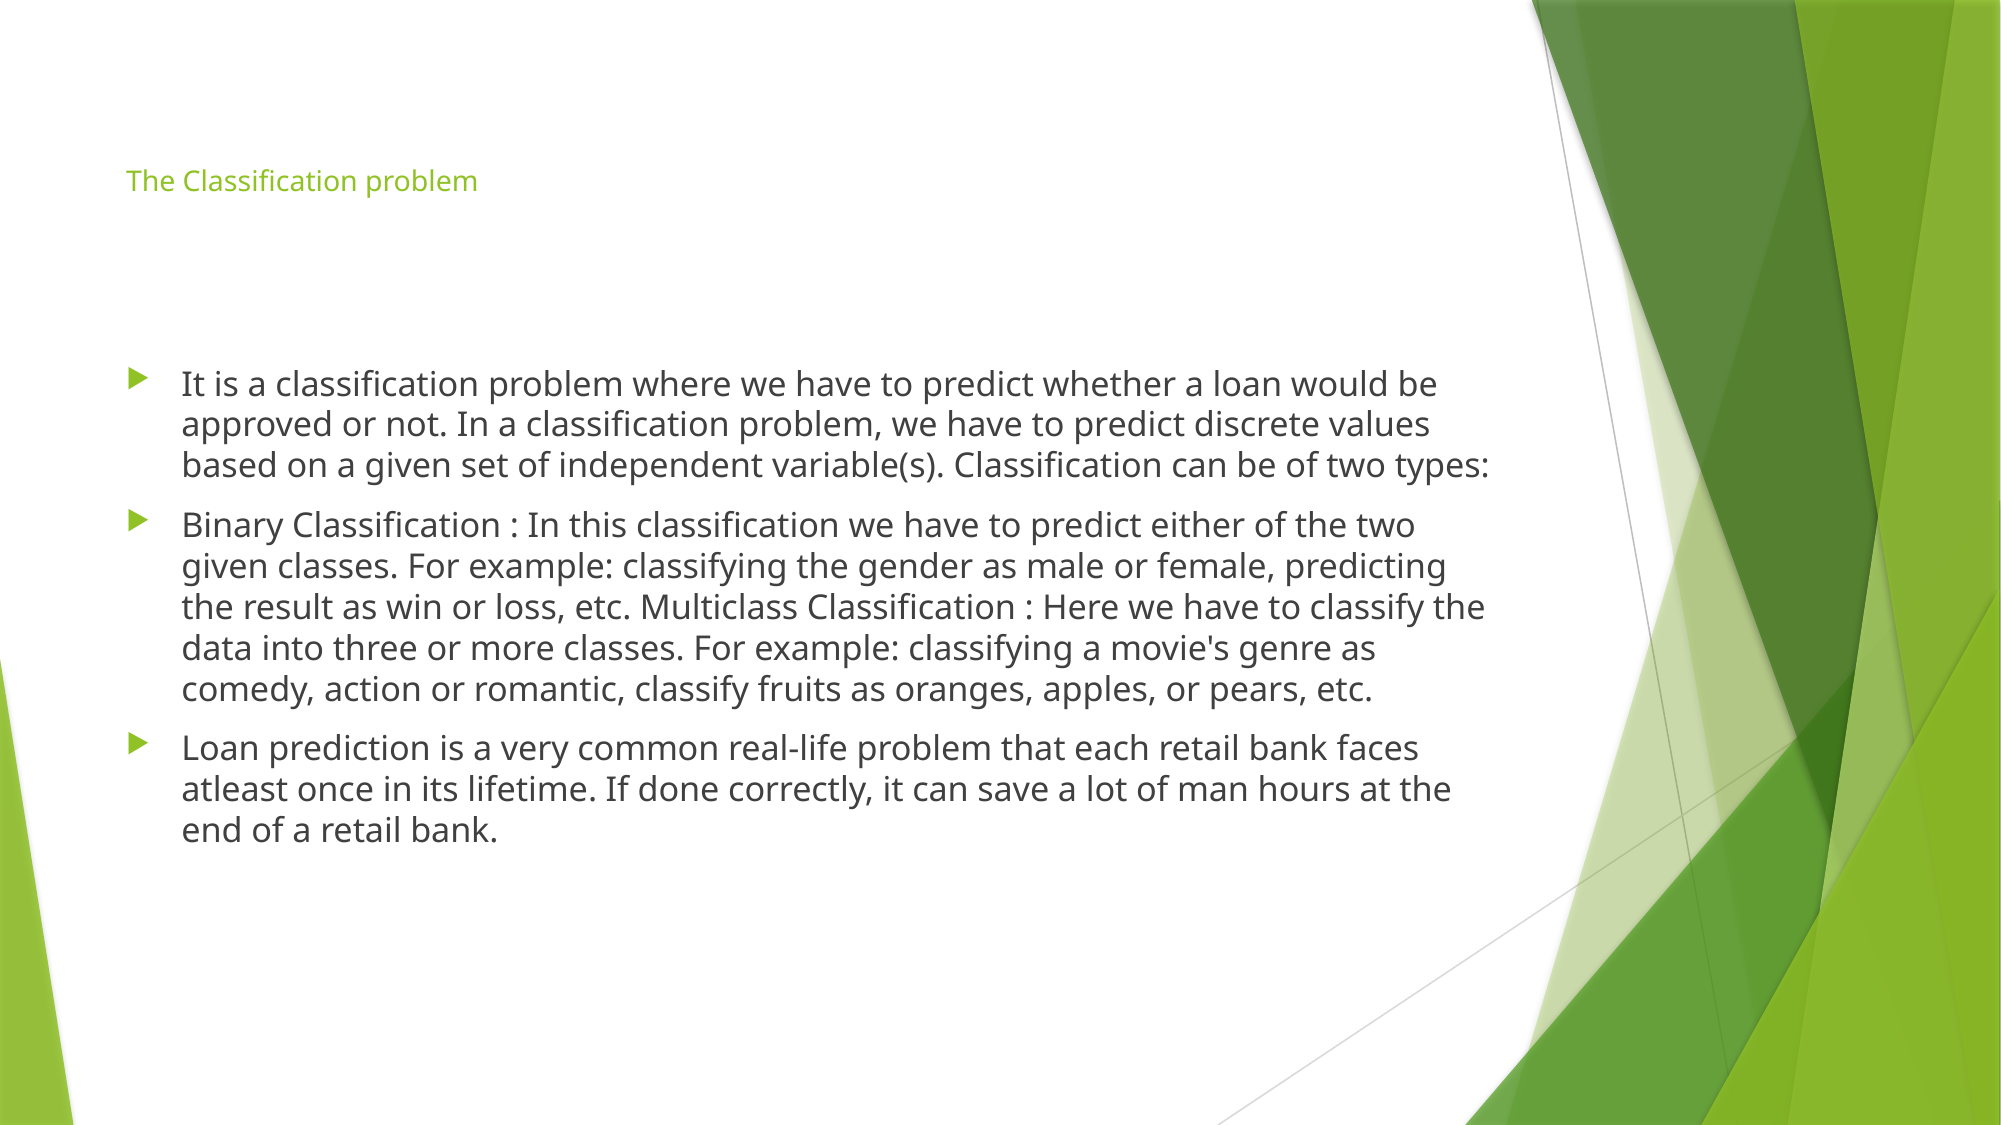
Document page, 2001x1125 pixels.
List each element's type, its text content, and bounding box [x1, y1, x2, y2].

title The Classification problem [111, 155, 1522, 274]
list It is a classification problem where we have to predict whether a loan would be approved or not. In a classification problem, we have to predict discrete values based on a given set of independent variable(s). Classification can be of two types: Binary Classification : In this classification we have to predict either of the two given classes. For example: classifying the gender as male or female, predicting the result as win or loss, etc. Multiclass Classification : Here we have to classify the data into three or more classes. For example: classifying a movie's genre as comedy, action or romantic, classify fruits as oranges, apples, or pears, etc. Loan prediction is a very common real-life problem that each retail bank faces atleast once in its lifetime. If done correctly, it can save a lot of man hours at the end of a retail bank. [111, 354, 1522, 992]
